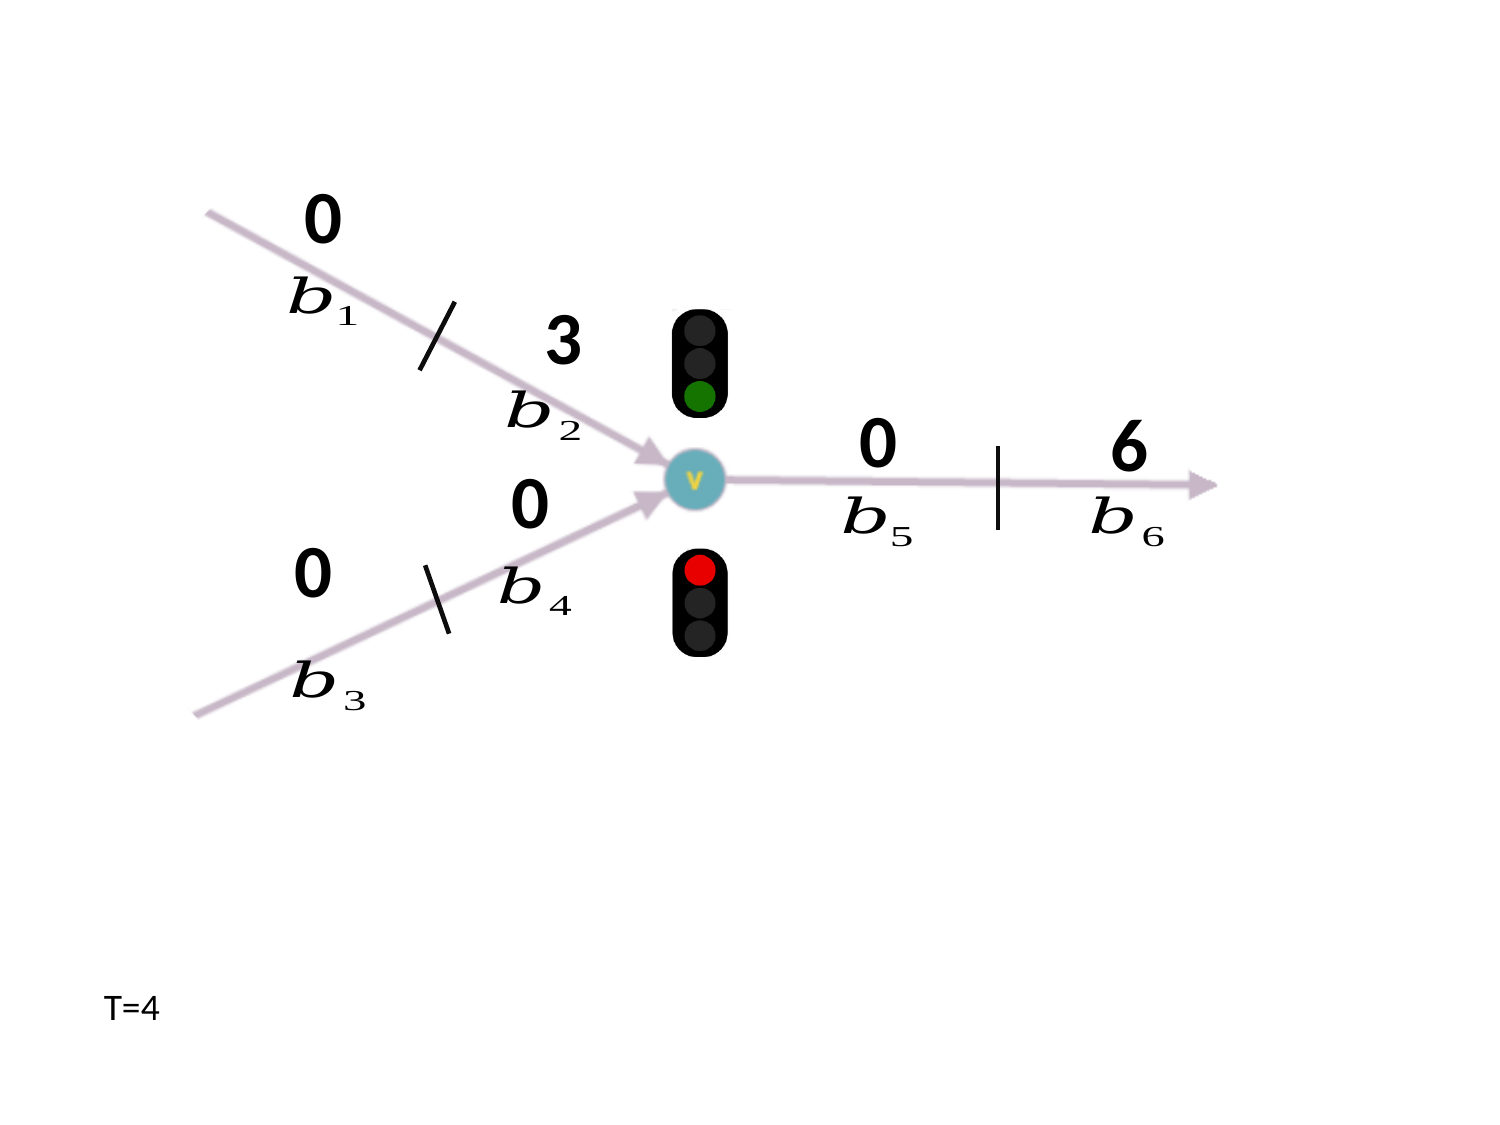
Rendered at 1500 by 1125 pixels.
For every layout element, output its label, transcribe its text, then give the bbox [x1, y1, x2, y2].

picture [100, 147, 1297, 774]
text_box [424, 565, 450, 634]
text_box T=4 [88, 975, 175, 1036]
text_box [419, 301, 456, 371]
